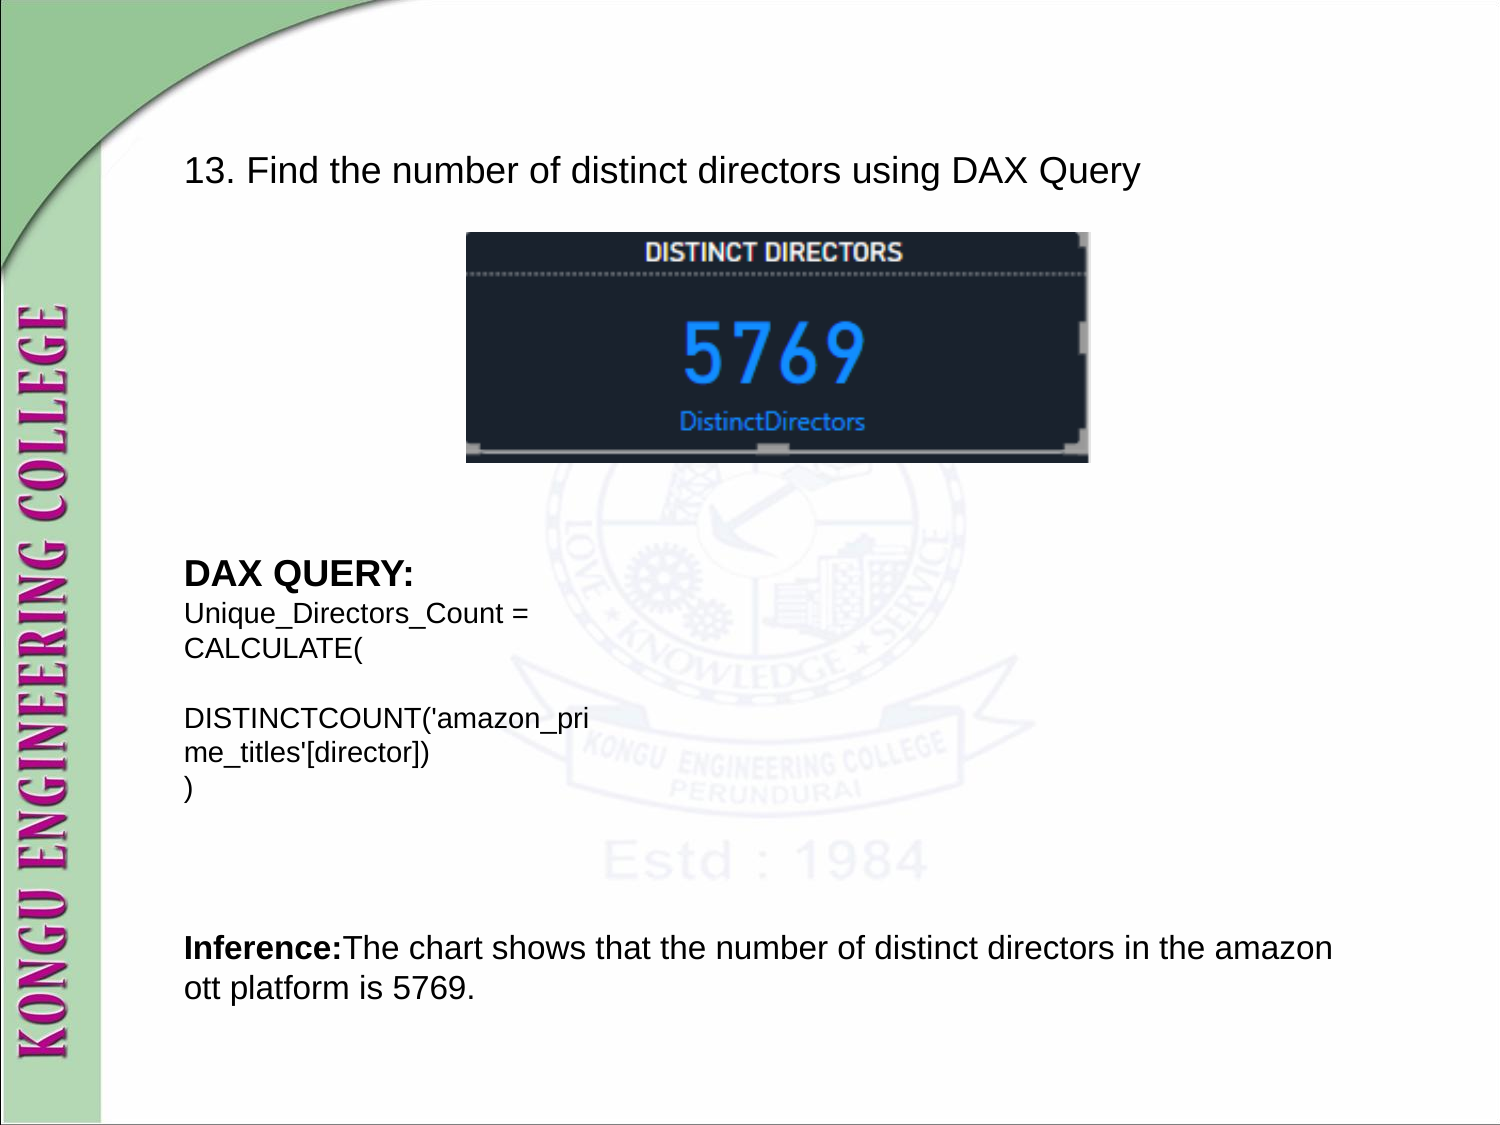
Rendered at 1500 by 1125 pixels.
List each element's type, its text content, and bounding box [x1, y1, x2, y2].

picture [0, 0, 1500, 1125]
text_box Inference:The chart shows that the number of distinct directors in the amazon ott platform is 5769. [168, 919, 1388, 1014]
text_box DAX QUERY: Unique_Directors_Count = CALCULATE( DISTINCTCOUNT('amazon_prime_titles'[director]) ) [168, 541, 619, 881]
text_box 13. Find the number of distinct directors using DAX Query [183, 48, 1500, 236]
